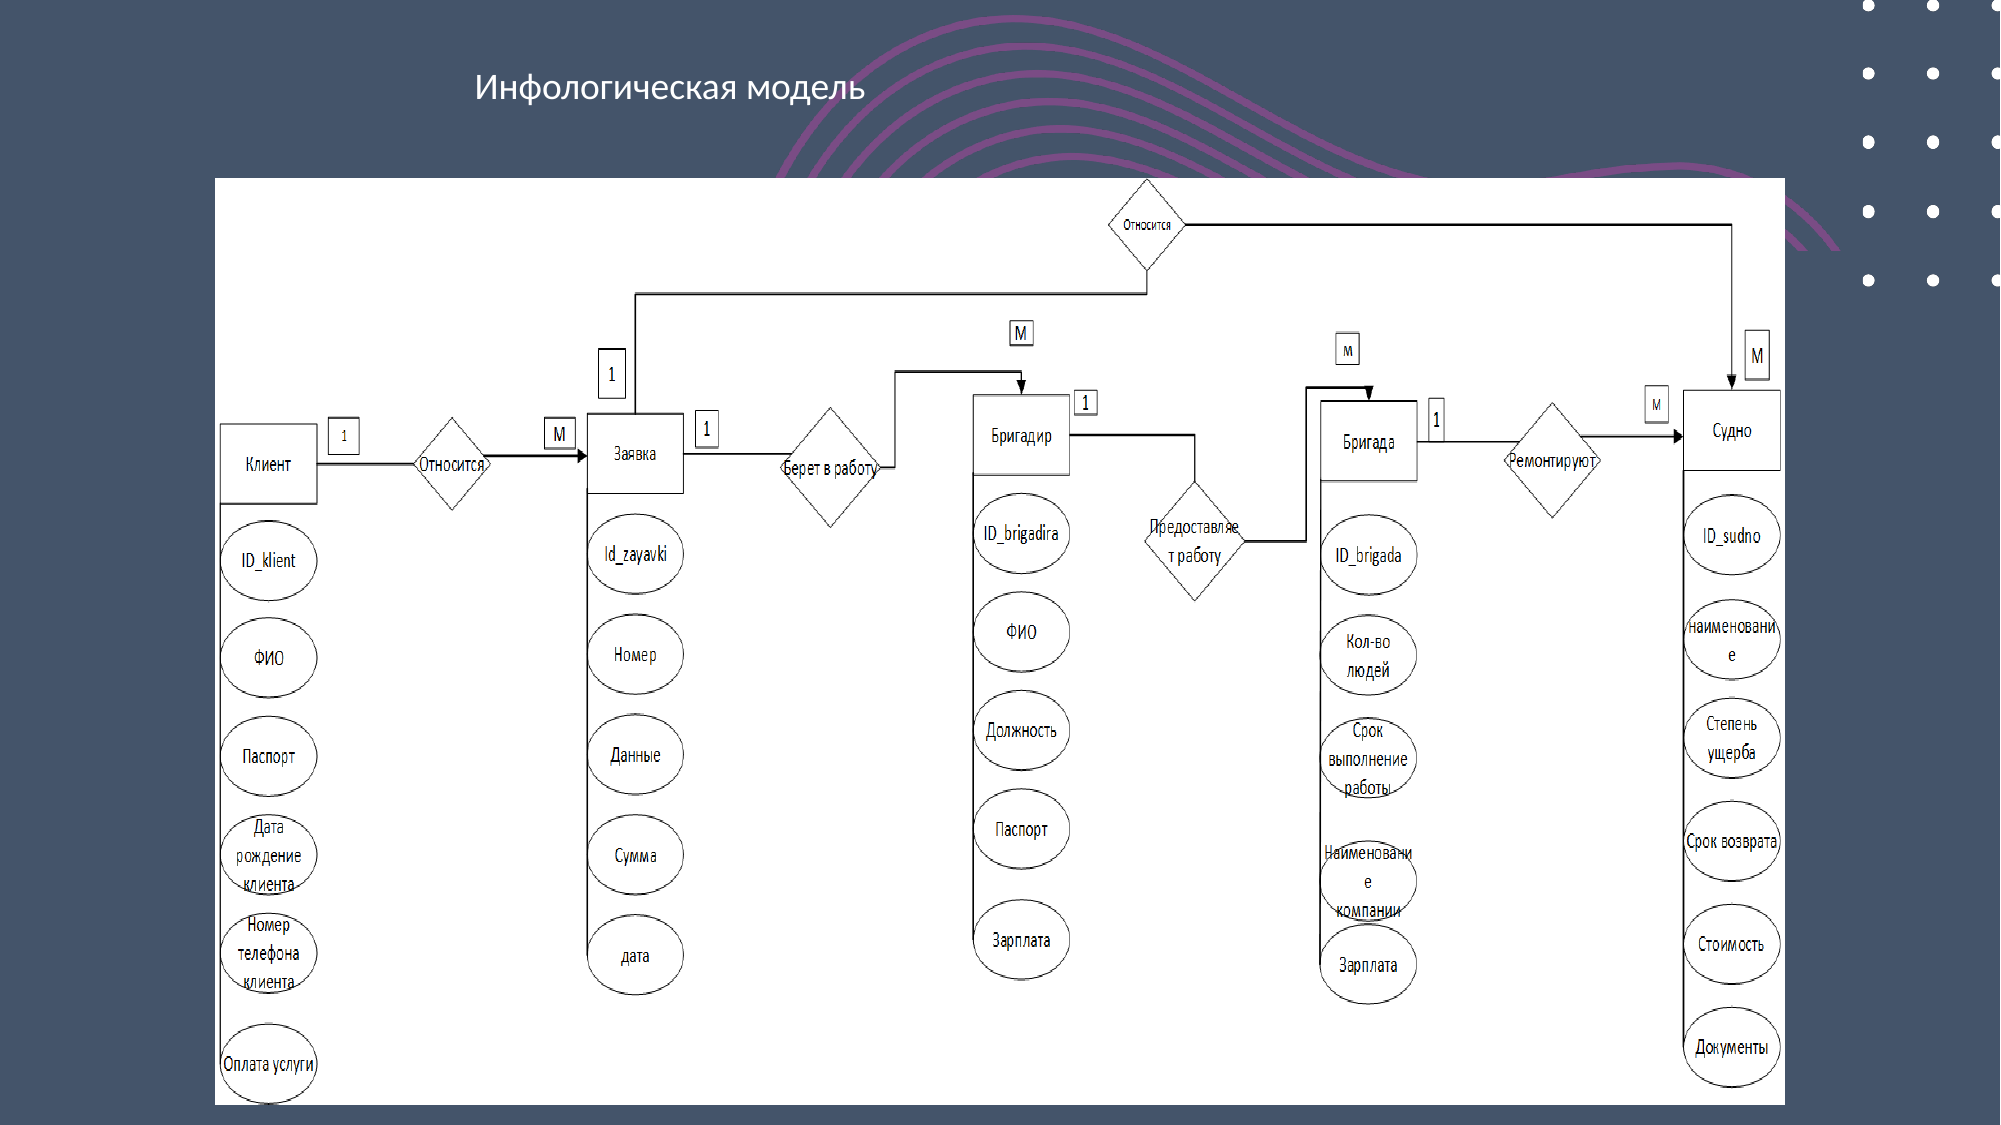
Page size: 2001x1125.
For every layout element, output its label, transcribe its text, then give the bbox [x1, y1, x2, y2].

picture [214, 0, 2001, 1105]
text_box Инфологическая модель [459, 54, 1349, 115]
